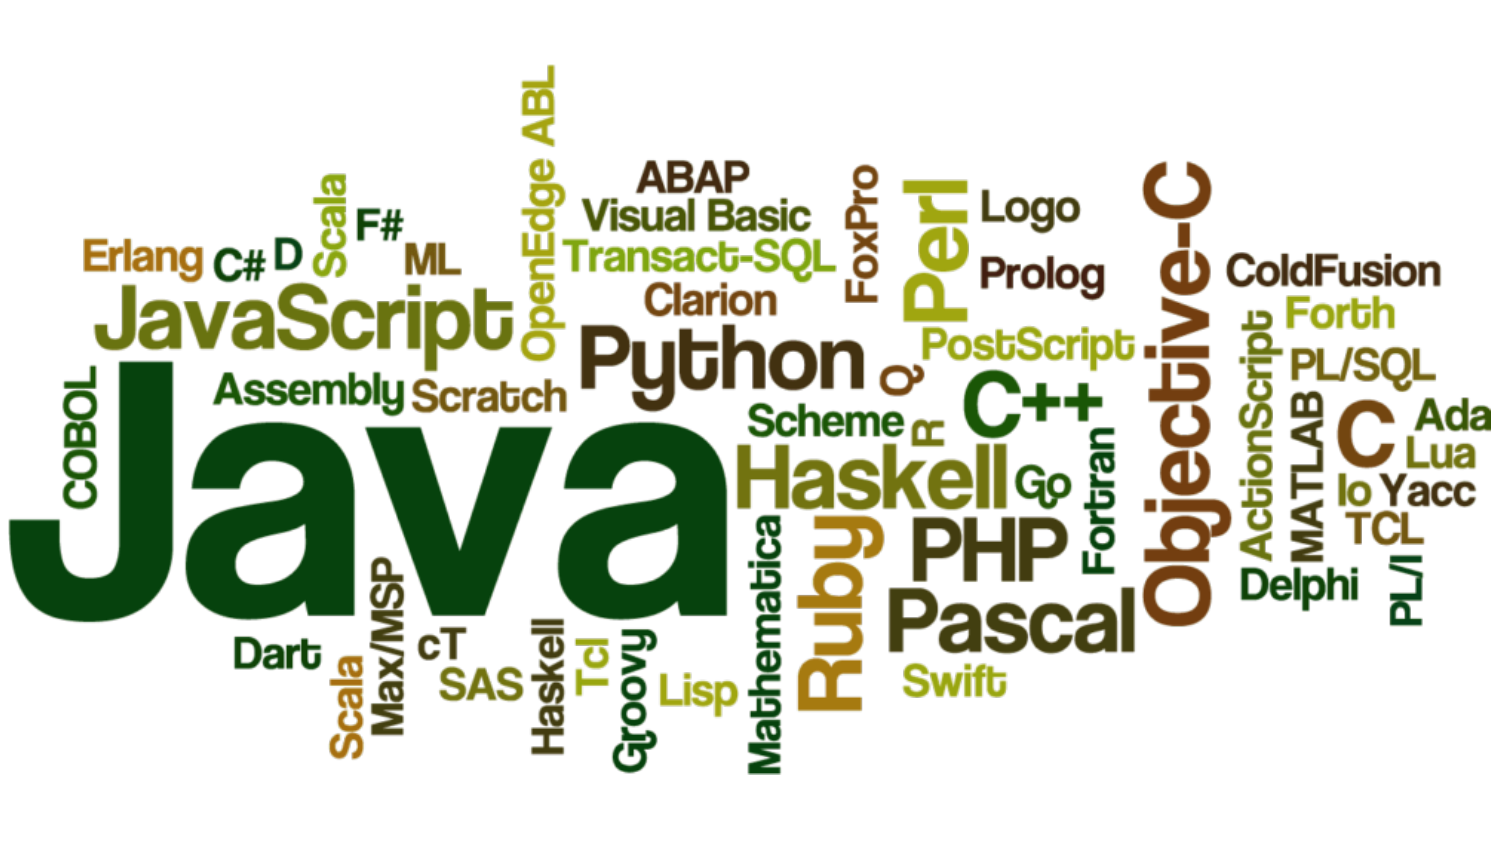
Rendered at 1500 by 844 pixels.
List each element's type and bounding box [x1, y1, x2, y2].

picture [8, 64, 1491, 776]
